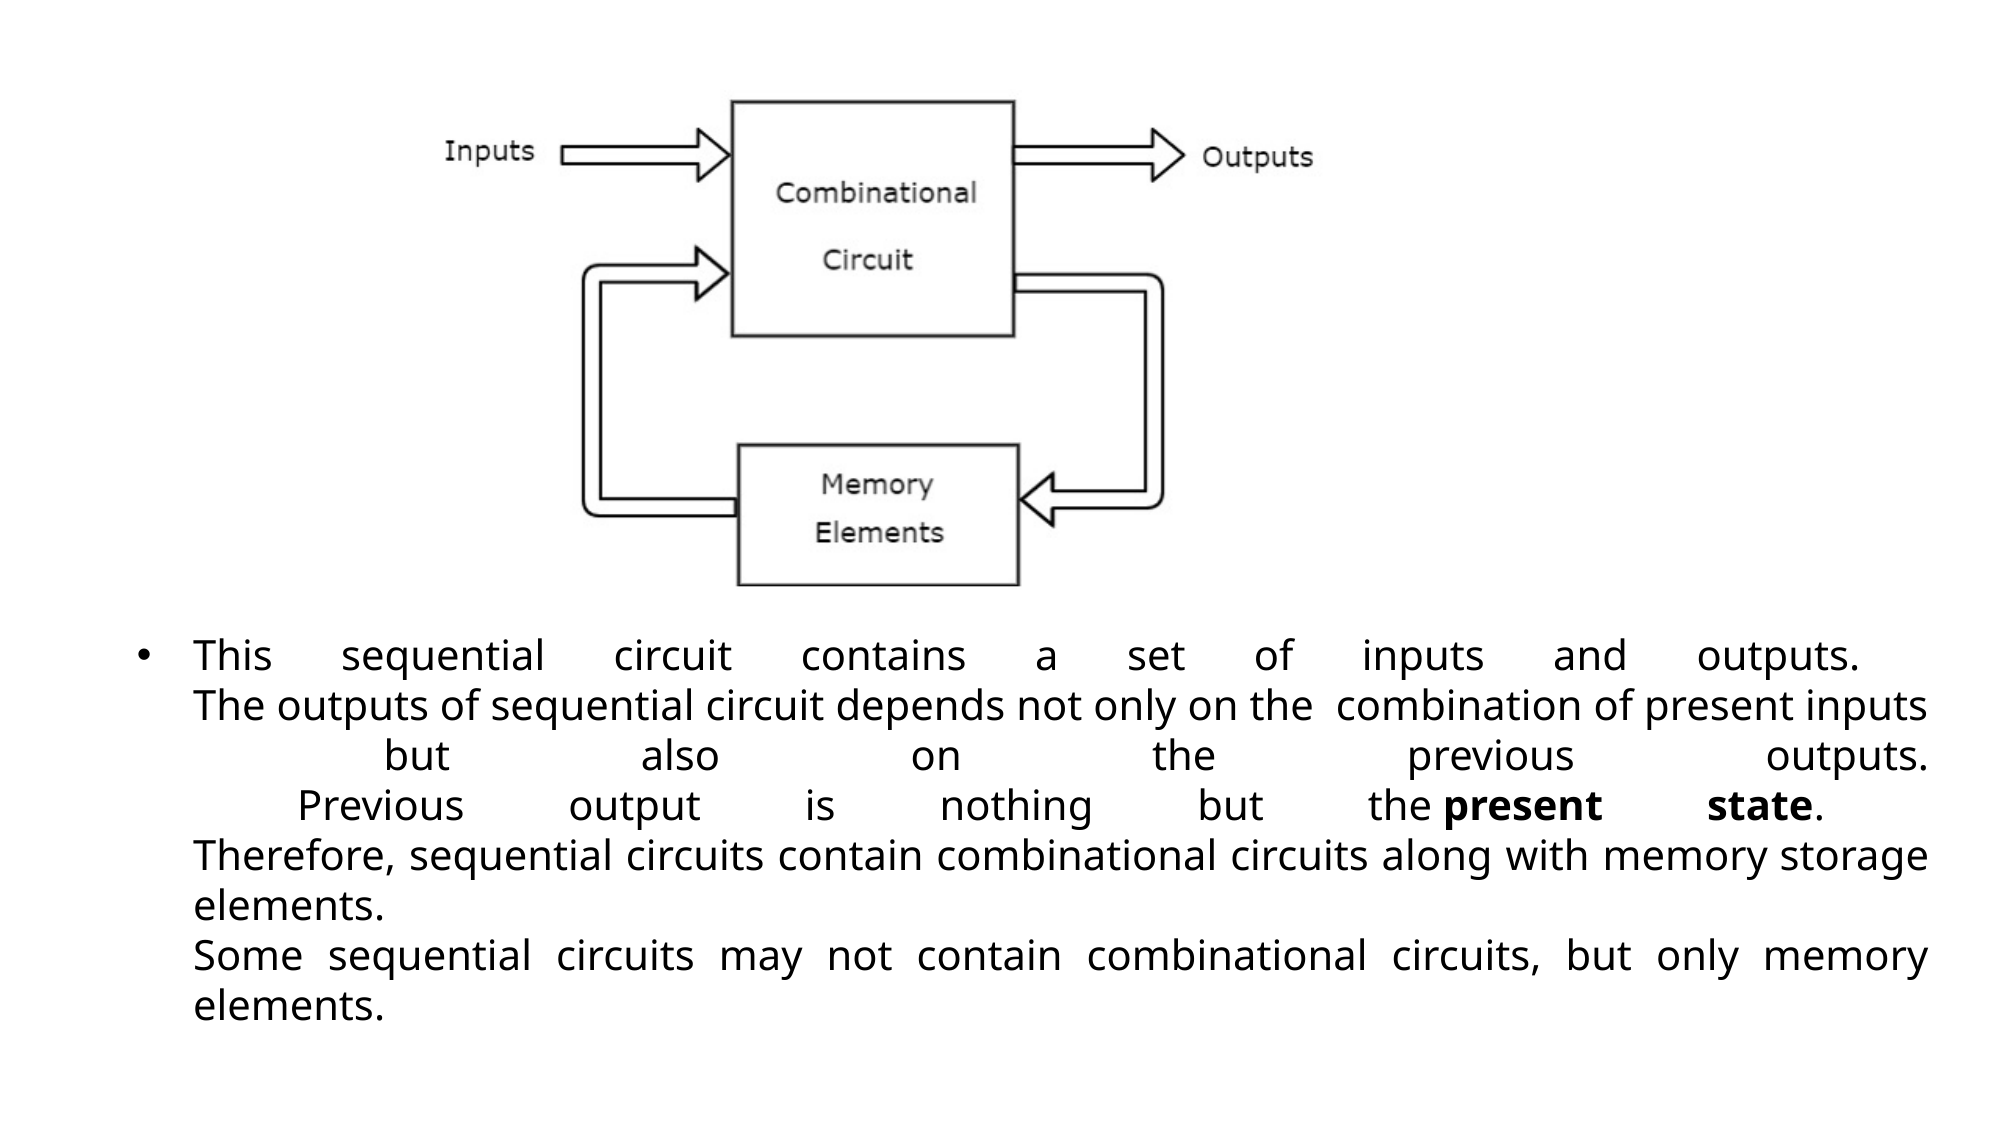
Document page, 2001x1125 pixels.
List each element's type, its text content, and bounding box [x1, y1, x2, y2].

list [421, 89, 1360, 599]
title This sequential circuit contains a set of inputs and outputs. The outputs of sequential circuit depends not only on the combination of present inputs but also on the previous outputs. Previous output is nothing but the present state. Therefore, sequential circuits contain combinational circuits along with memory storage elements. Some sequential circuits may not contain combinational circuits, but only memory elements. [121, 621, 1944, 1037]
